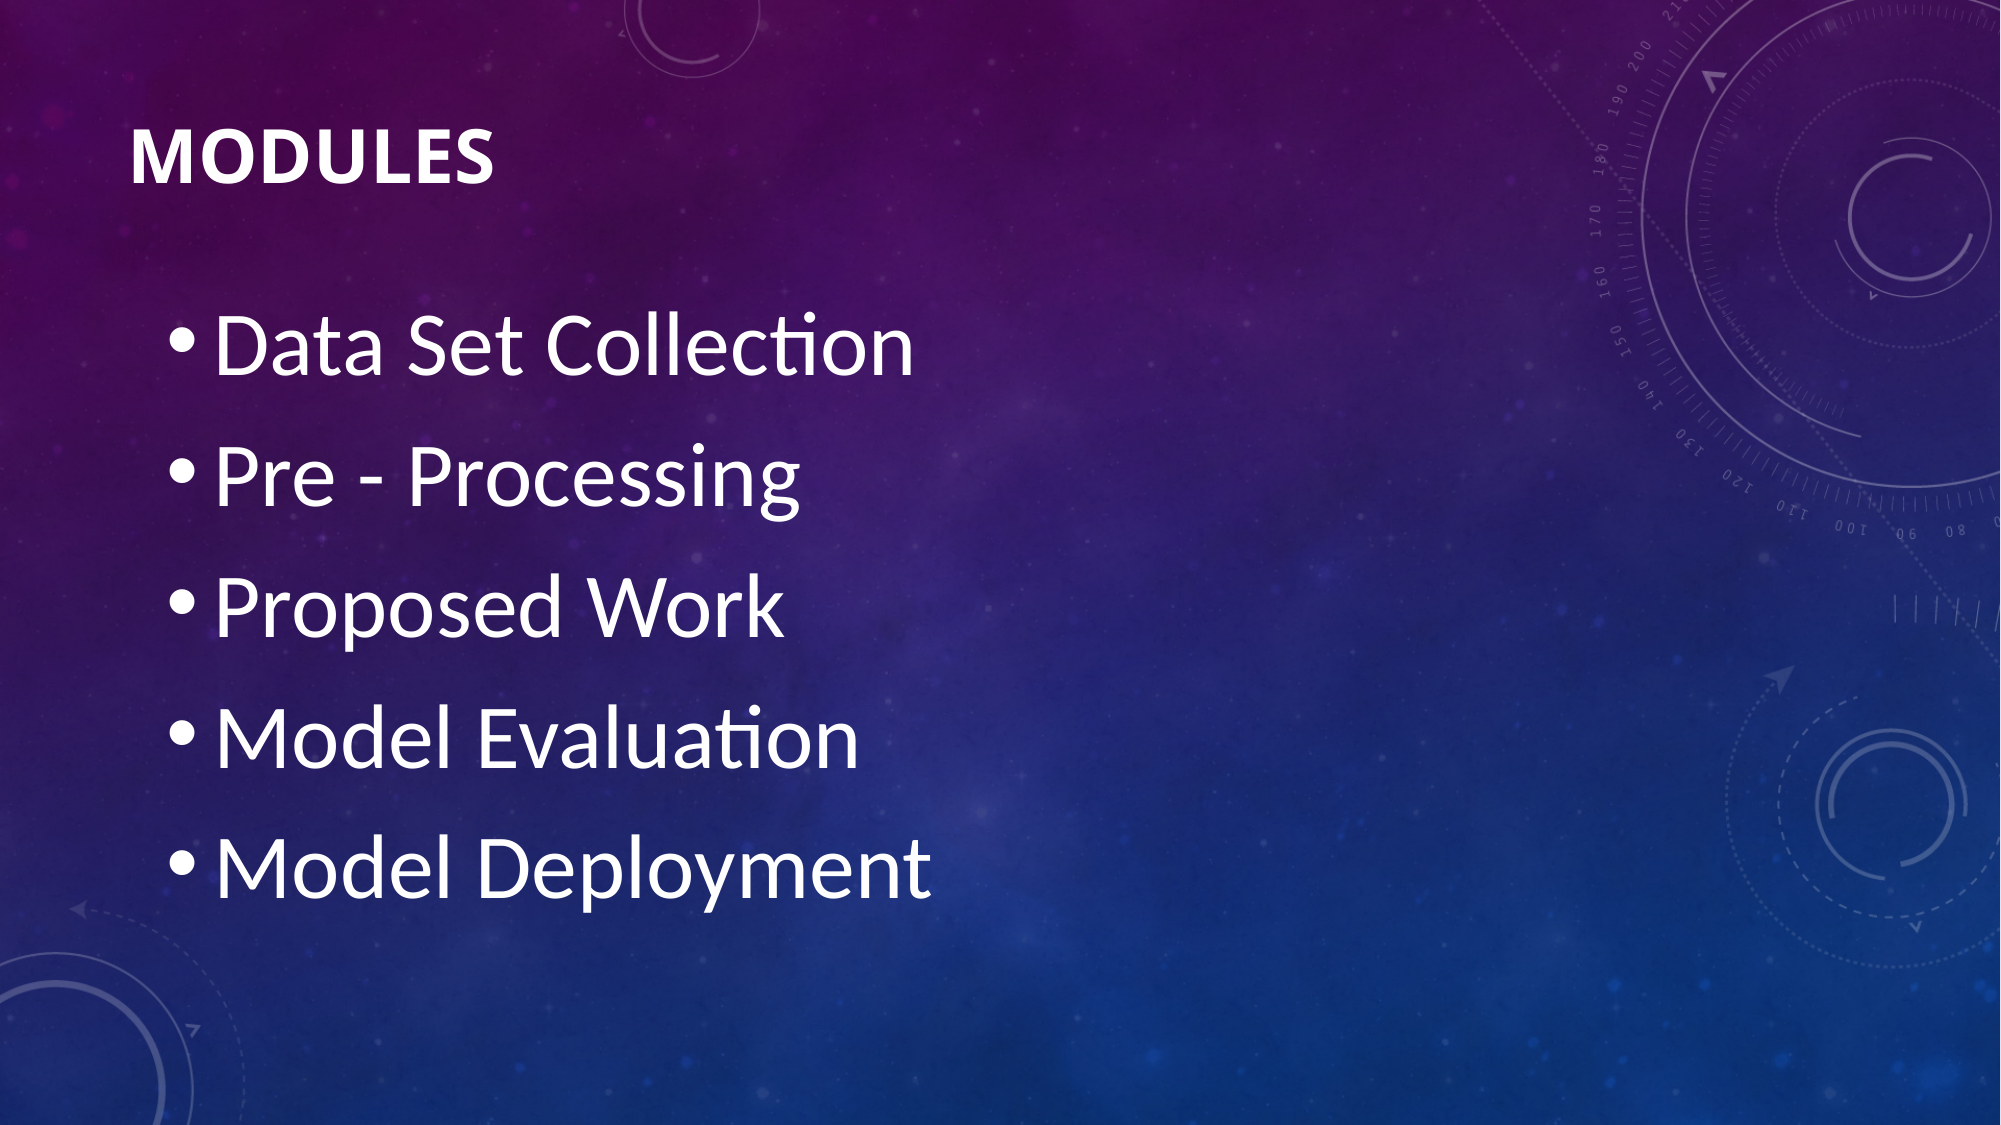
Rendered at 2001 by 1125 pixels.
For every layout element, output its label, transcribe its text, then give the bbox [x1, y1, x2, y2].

list Data Set Collection Pre - Processing Proposed Work Model Evaluation Model Deployment [151, 235, 1814, 835]
title MODULES [112, 99, 1775, 207]
picture [0, 0, 2001, 1125]
